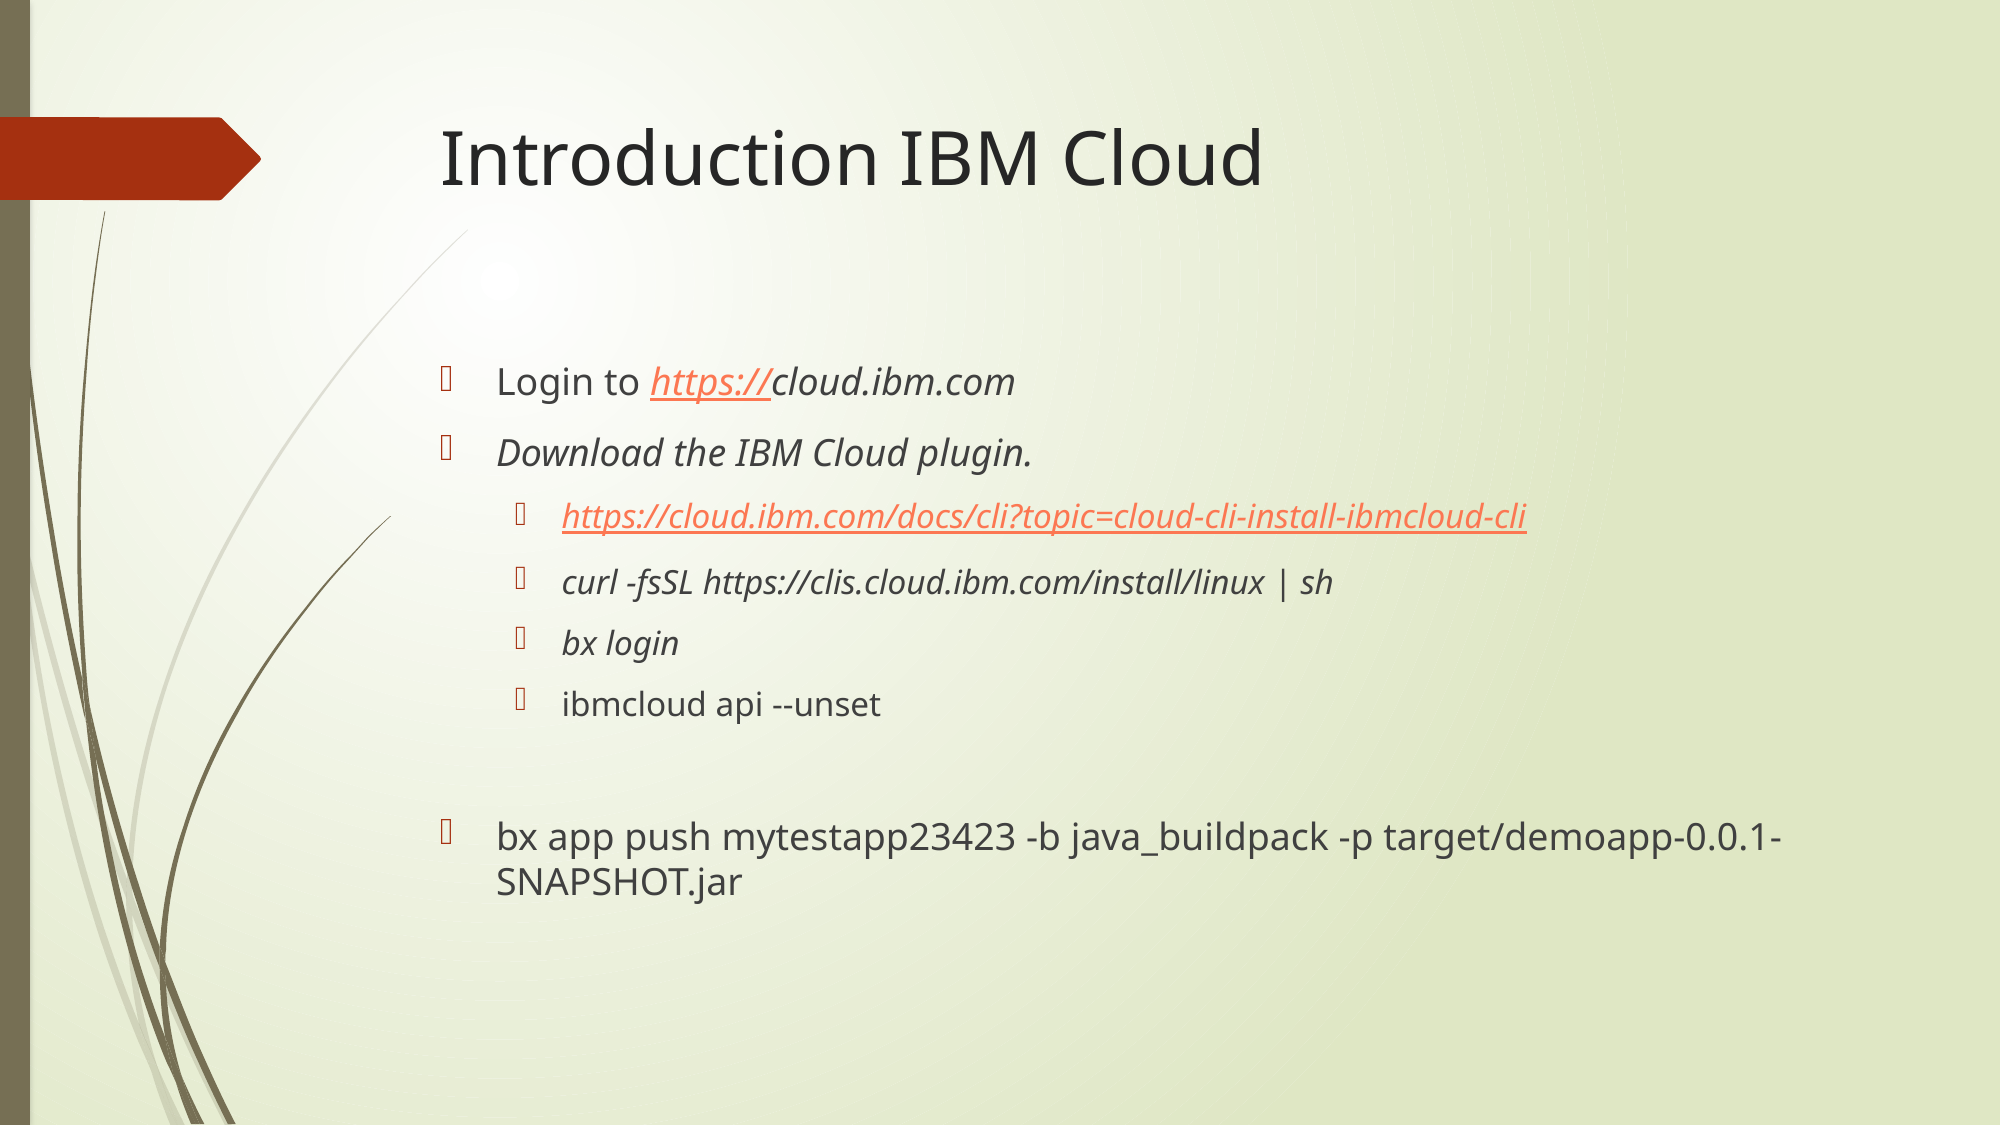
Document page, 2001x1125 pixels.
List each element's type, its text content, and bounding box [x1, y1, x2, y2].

title Introduction IBM Cloud [425, 102, 1888, 313]
list Login to https://cloud.ibm.com Download the IBM Cloud plugin. https://cloud.ibm.com/docs/cli?topic=cloud-cli-install-ibmcloud-cli curl -fsSL https://clis.cloud.ibm.com/install/linux | sh bx login ibmcloud api --unset bx app push mytestapp23423 -b java_buildpack -p target/demoapp-0.0.1-SNAPSHOT.jar [424, 350, 1888, 970]
